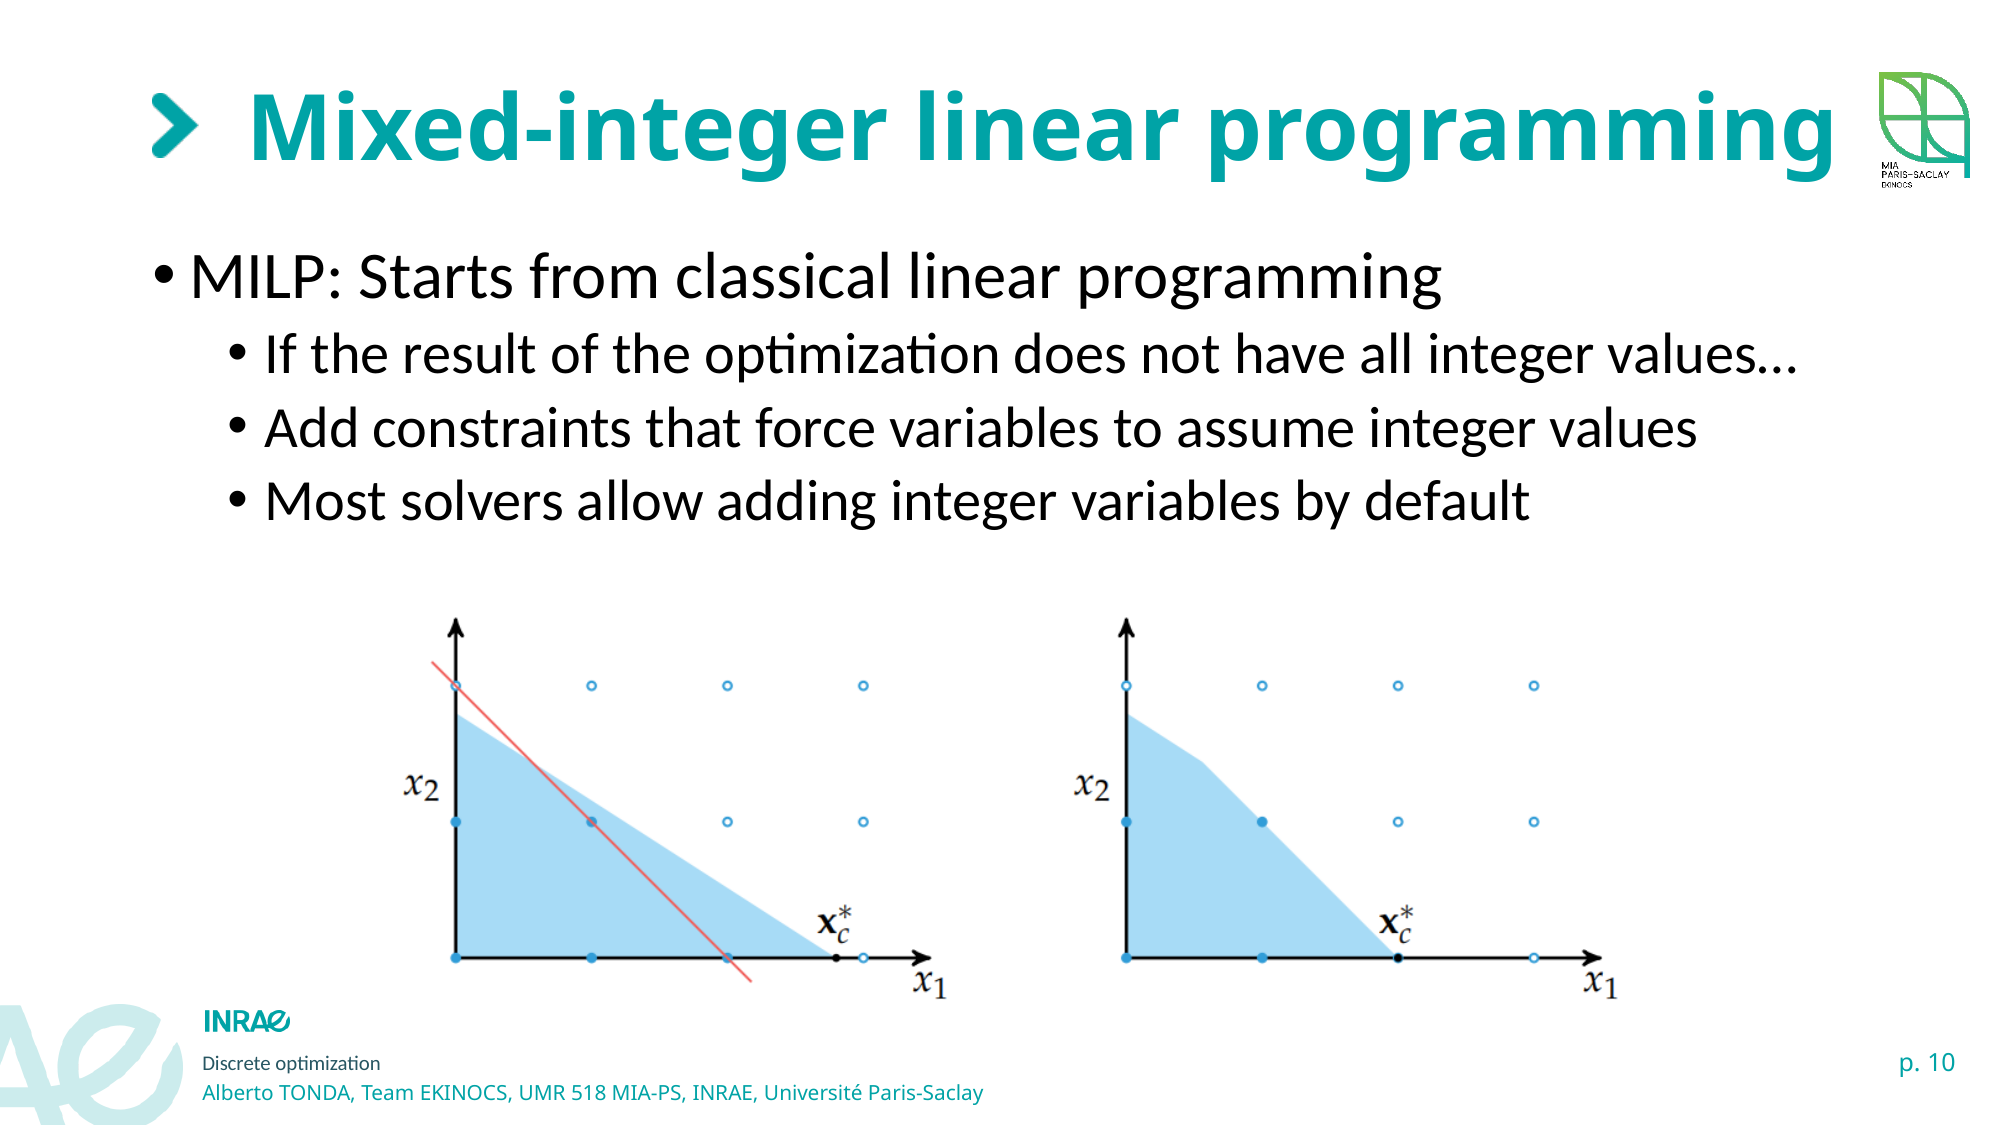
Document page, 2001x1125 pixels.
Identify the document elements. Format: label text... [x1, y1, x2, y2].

picture [333, 562, 1666, 1021]
list MILP: Starts from classical linear programming If the result of the optimization does not have all integer values… Add constraints that force variables to assume integer values Most solvers allow adding integer variables by default [137, 233, 1863, 1001]
picture [152, 93, 200, 158]
picture [1862, 54, 1986, 205]
picture [0, 996, 329, 1125]
title Mixed-integer linear programming [137, 59, 1863, 203]
